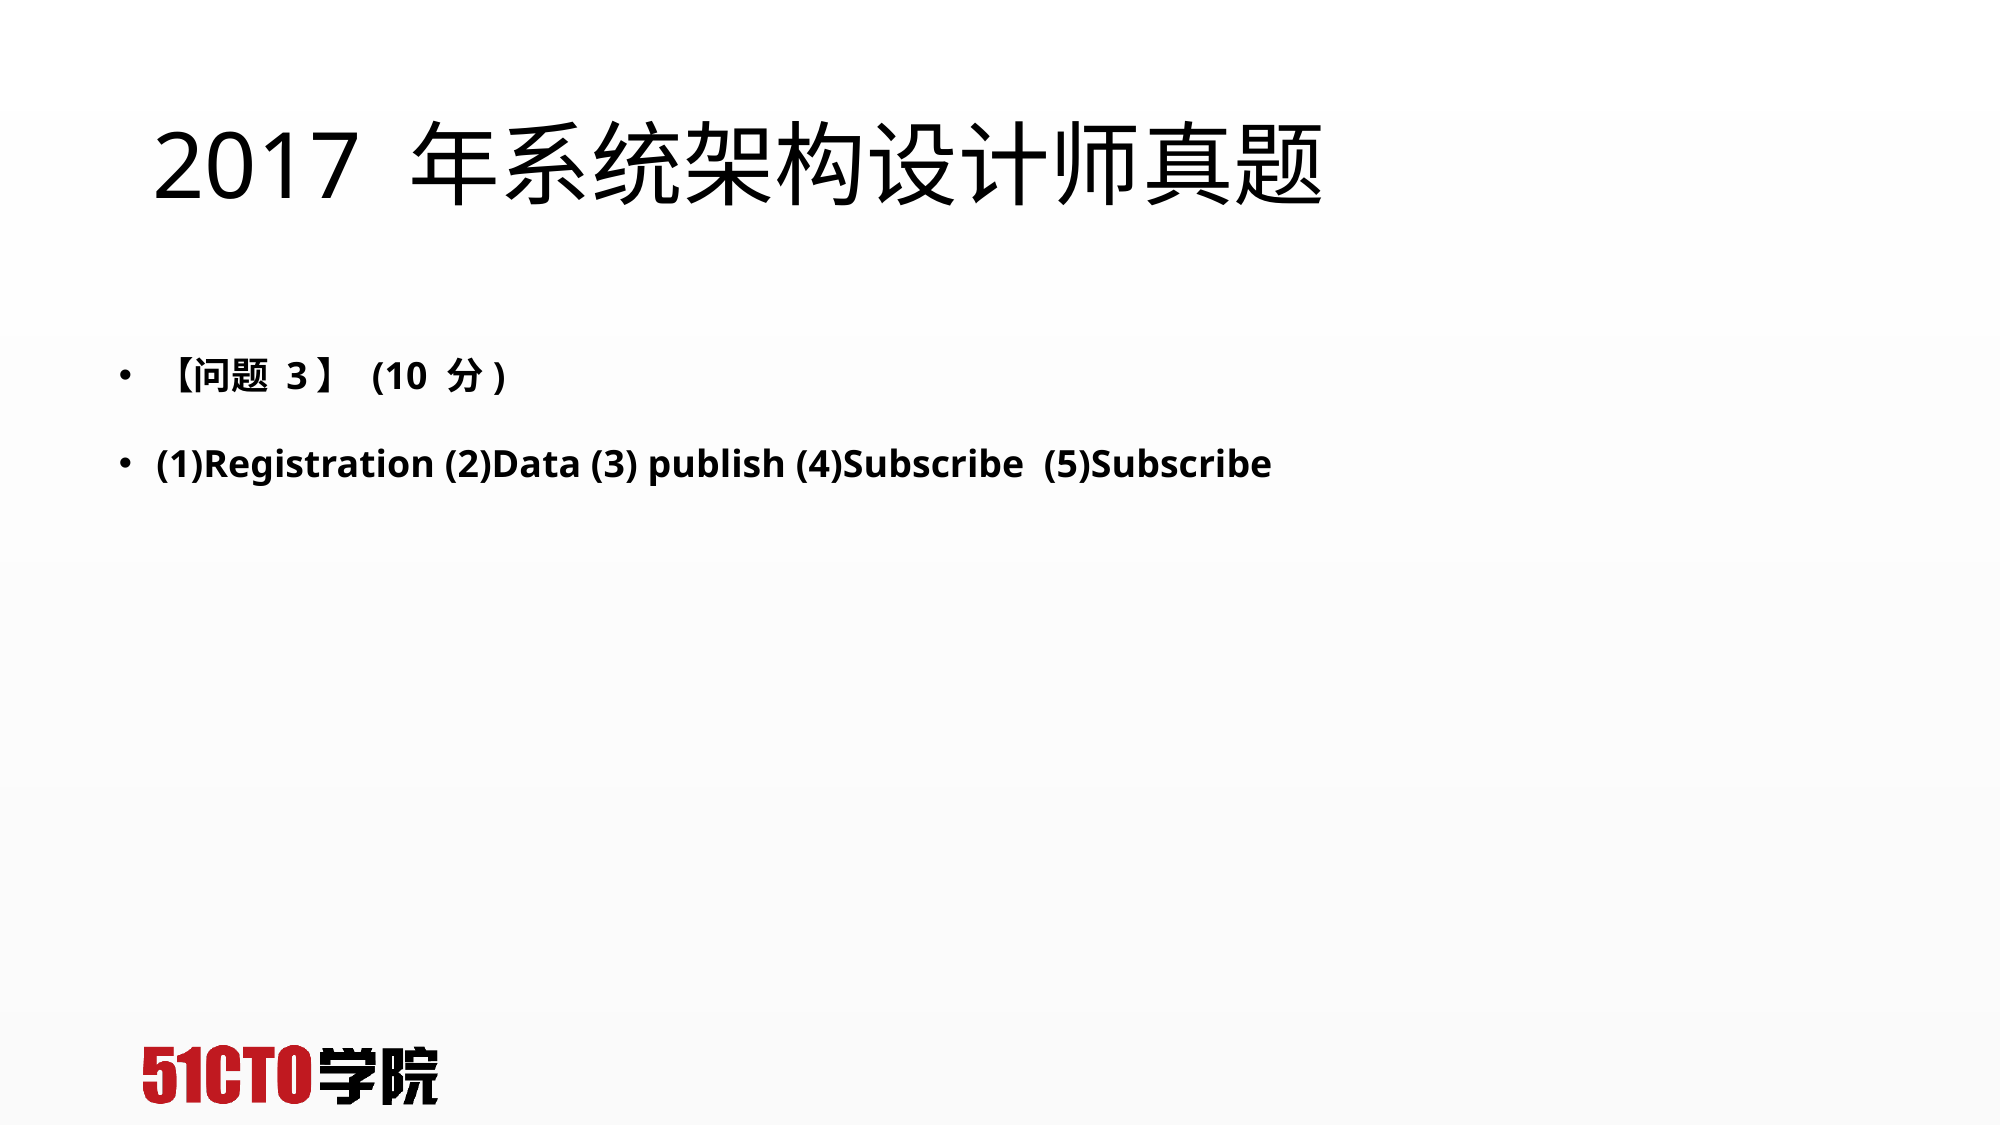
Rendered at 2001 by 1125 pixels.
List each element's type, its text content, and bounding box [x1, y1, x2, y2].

title 2017 年系统架构设计师真题 [137, 59, 1863, 255]
text_box 【问题 3】 (10 分) (1)Registration (2)Data (3) publish (4)Subscribe (5)Subscribe [103, 255, 1972, 941]
picture [143, 1045, 438, 1105]
